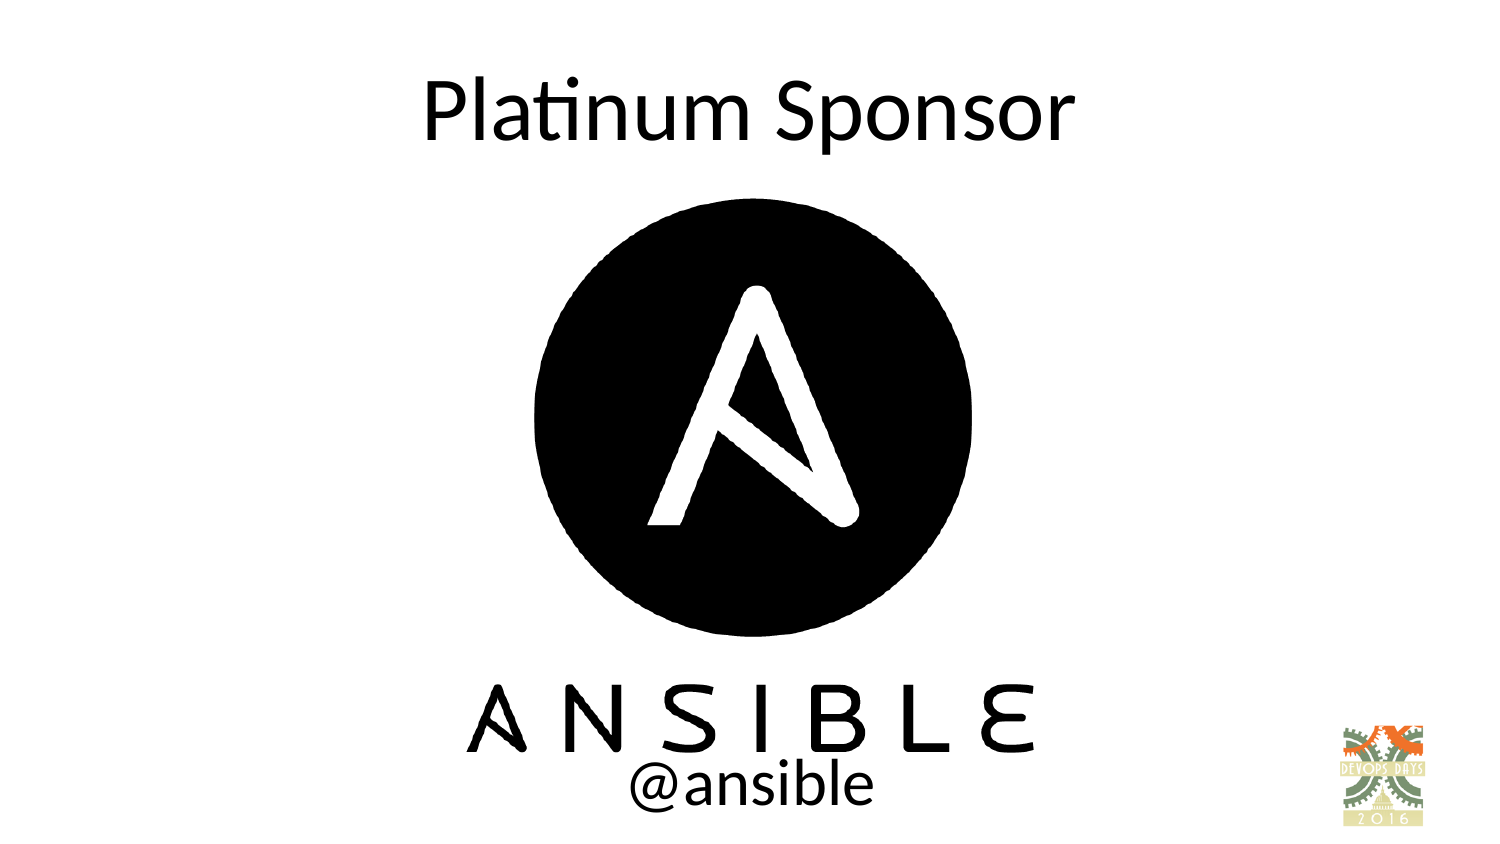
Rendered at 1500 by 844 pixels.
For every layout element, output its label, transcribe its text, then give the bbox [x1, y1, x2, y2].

picture [74, 198, 1430, 837]
text_box @ansible [494, 761, 1006, 827]
title Platinum Sponsor [75, 33, 1425, 175]
